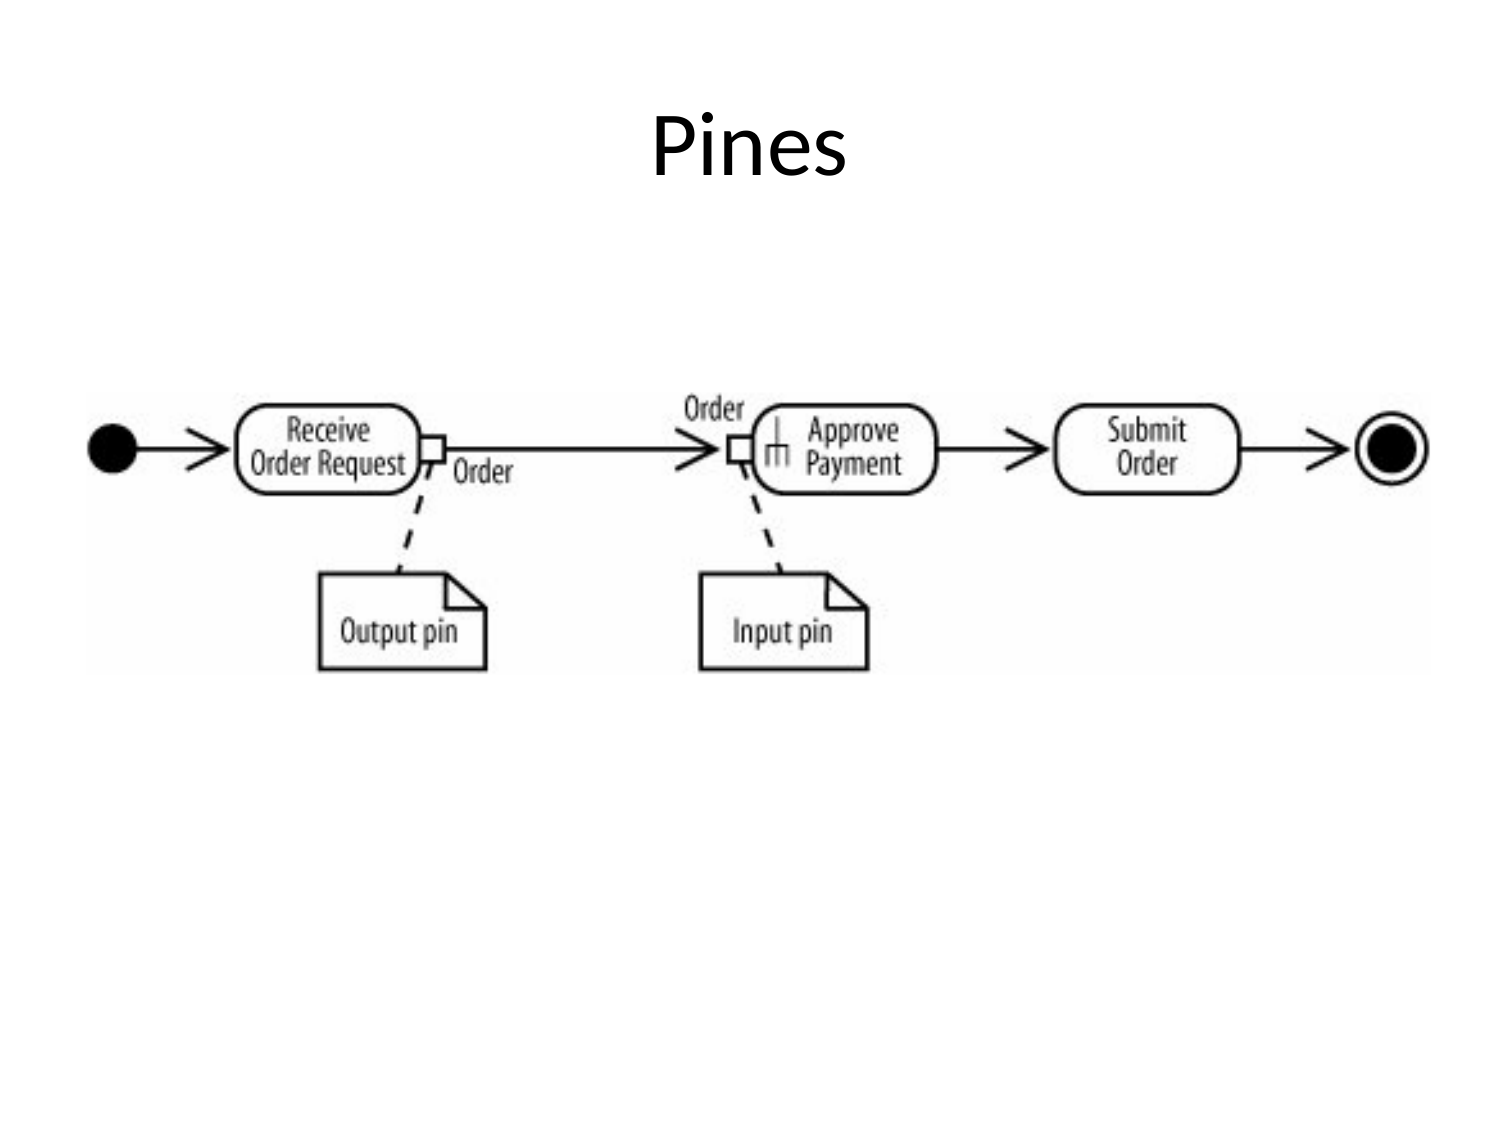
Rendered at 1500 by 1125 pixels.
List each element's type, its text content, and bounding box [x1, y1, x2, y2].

title Pines [75, 45, 1425, 233]
picture [59, 373, 1448, 705]
